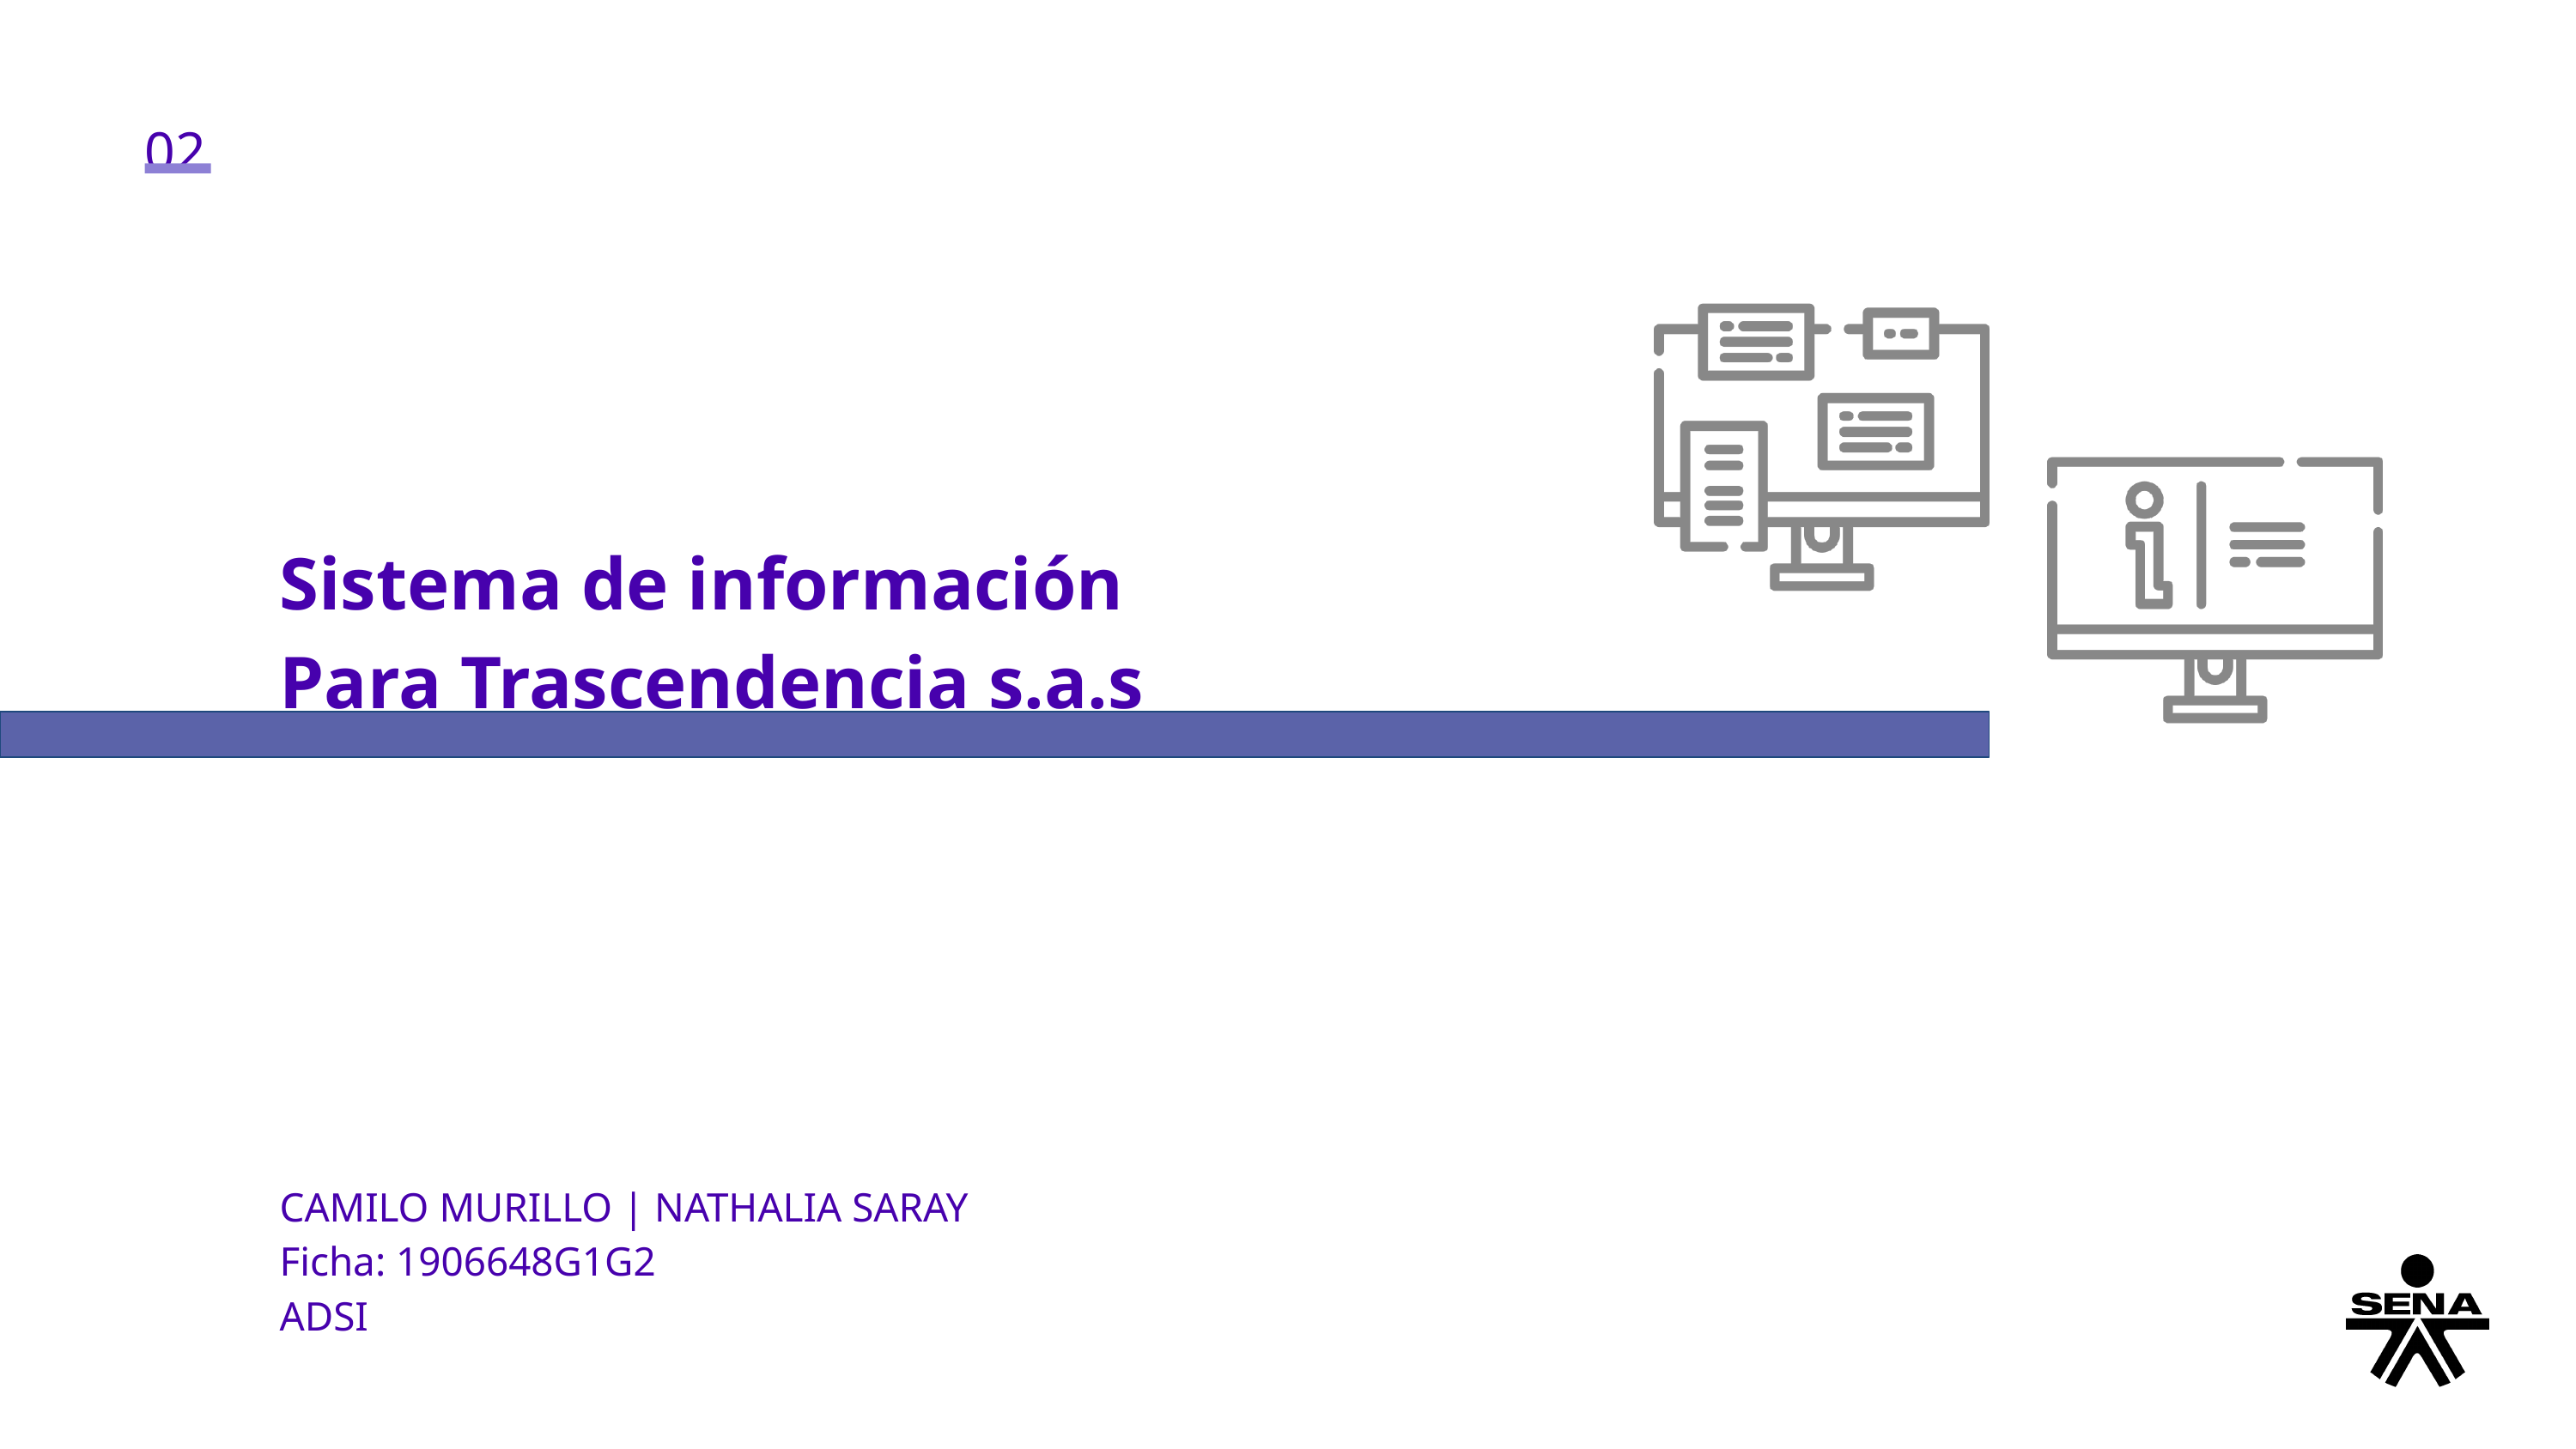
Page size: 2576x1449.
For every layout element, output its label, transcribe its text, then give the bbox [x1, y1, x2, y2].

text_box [144, 105, 280, 174]
picture [2346, 1254, 2489, 1387]
text_box CAMILO MURILLO | NATHALIA SARAY Ficha: 1906648G1G2 ADSI [279, 1175, 1098, 1339]
text_box Sistema de información Para Trascendencia s.a.s [279, 525, 1510, 712]
text_box [0, 712, 1990, 757]
picture [2046, 421, 2383, 758]
picture [1654, 279, 1990, 615]
